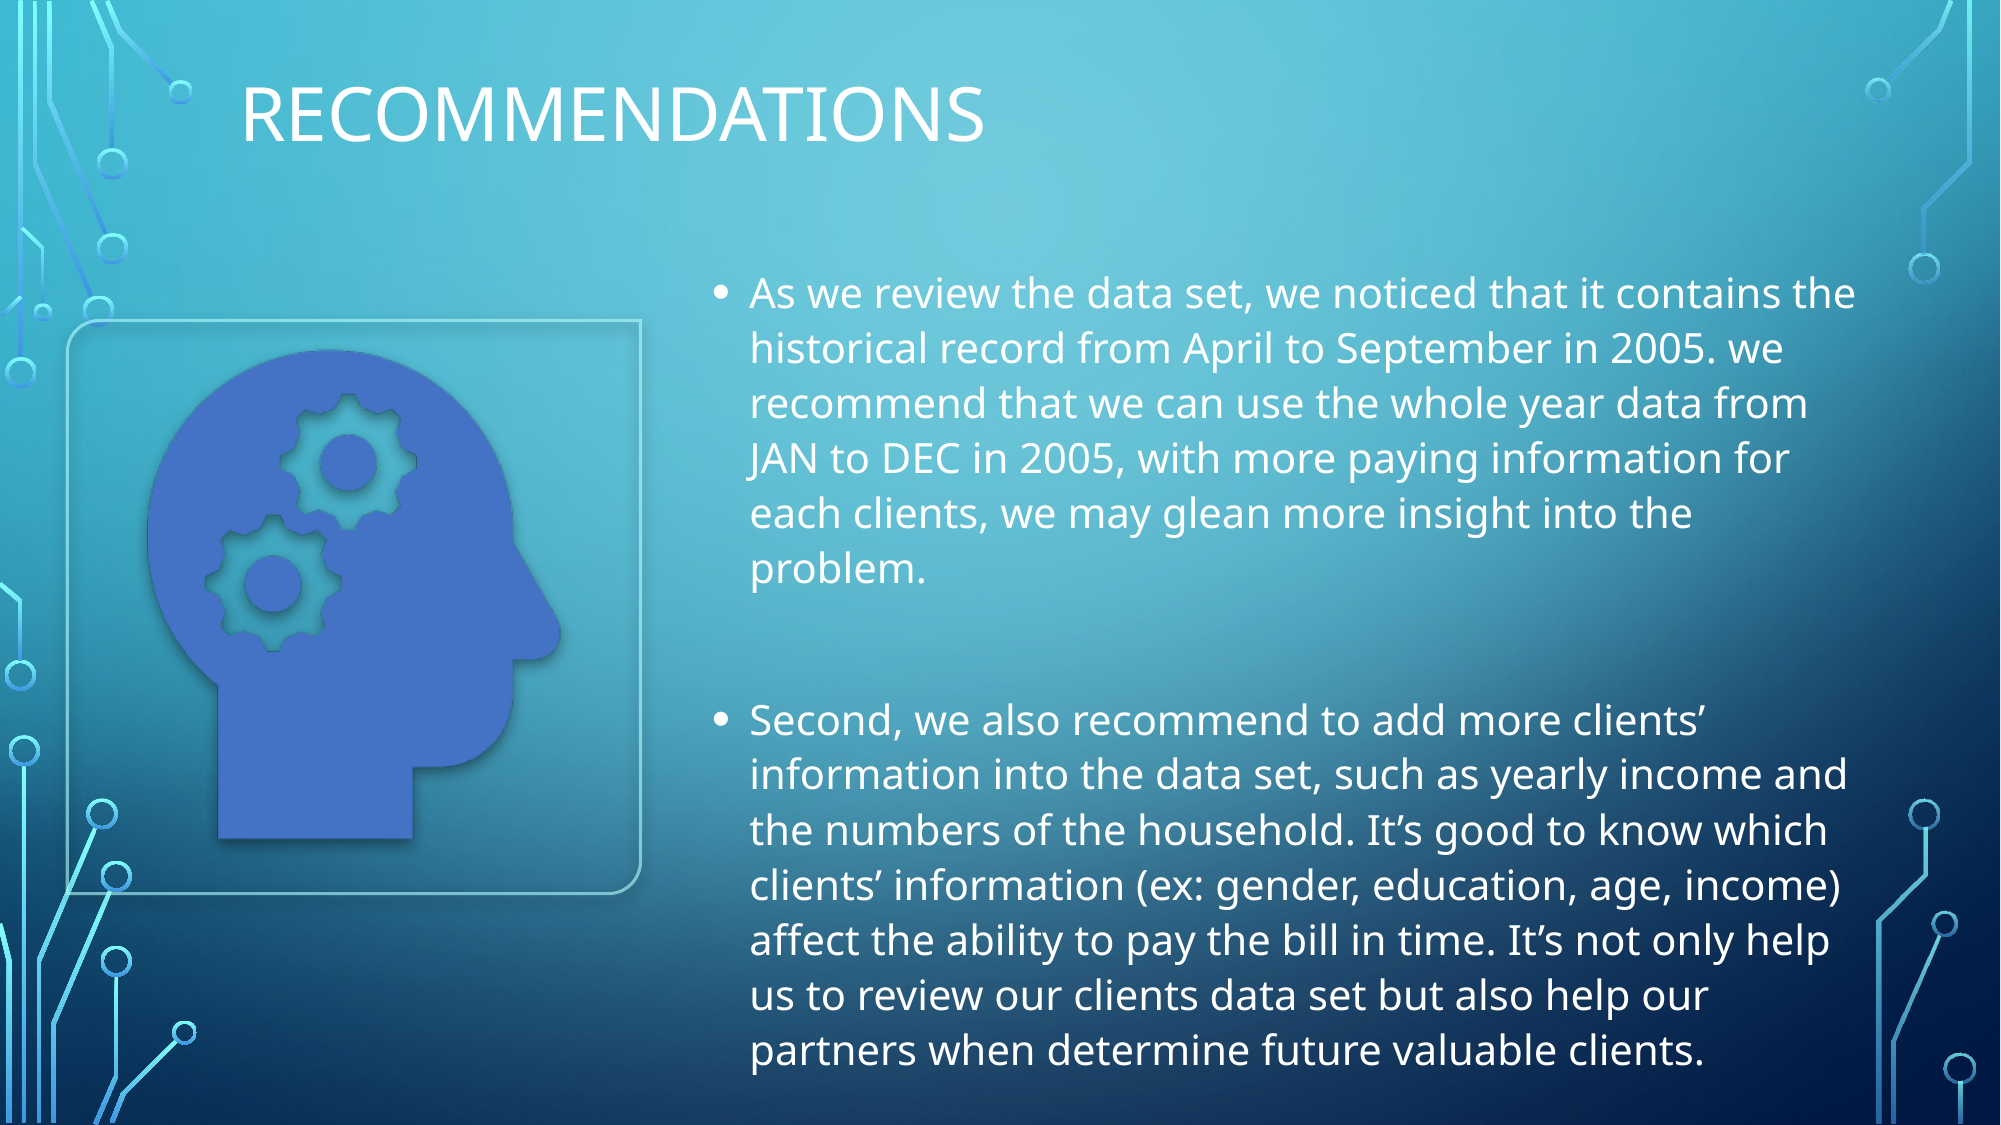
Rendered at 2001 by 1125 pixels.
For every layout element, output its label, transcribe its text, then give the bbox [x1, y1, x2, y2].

list As we review the data set, we noticed that it contains the historical record from April to September in 2005. we recommend that we can use the whole year data from JAN to DEC in 2005, with more paying information for each clients, we may glean more insight into the problem. Second, we also recommend to add more clients’ information into the data set, such as yearly income and the numbers of the household. It’s good to know which clients’ information (ex: gender, education, age, income) affect the ability to pay the bill in time. It’s not only help us to review our clients data set but also help our partners when determine future valuable clients. [696, 253, 1896, 1085]
title Recommendations [224, 22, 1850, 213]
picture [66, 320, 641, 894]
